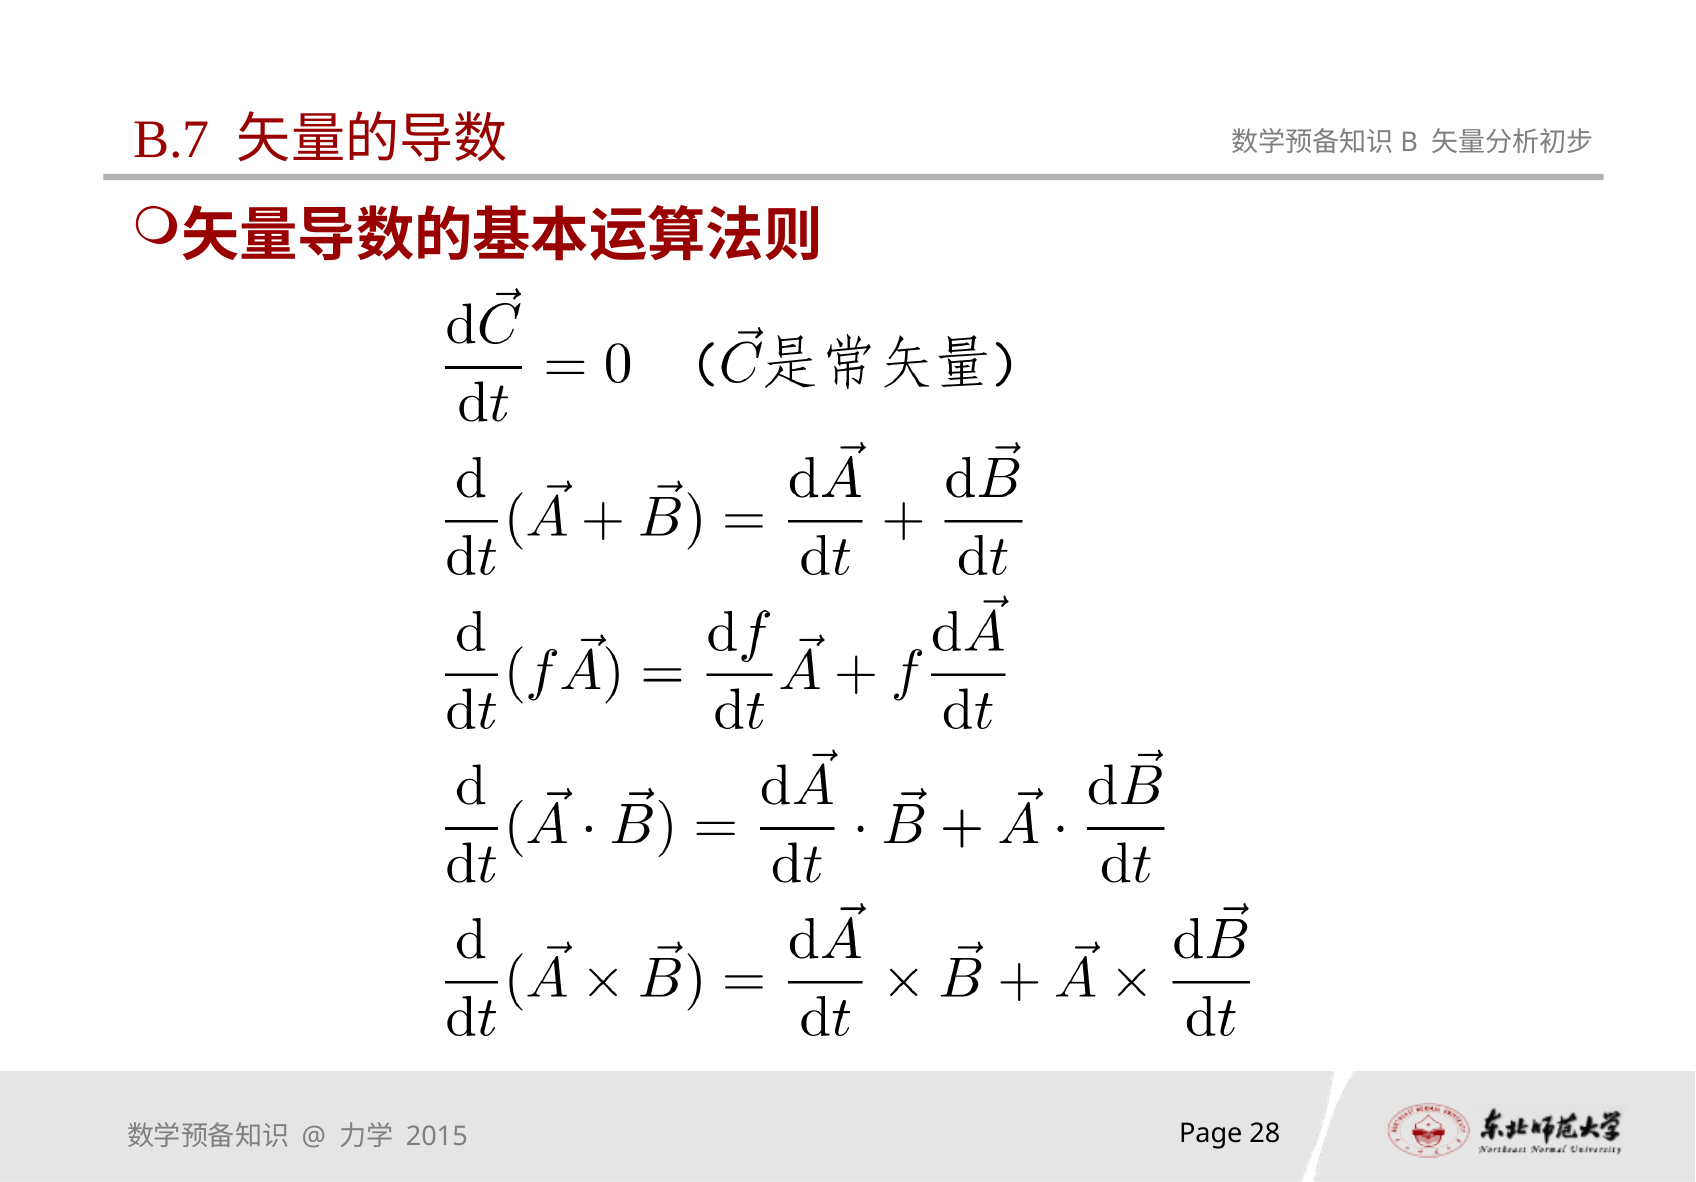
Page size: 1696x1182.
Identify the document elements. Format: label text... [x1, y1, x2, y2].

slide_number Page 28 [1179, 1117, 1568, 1182]
picture [442, 283, 1253, 1039]
picture [0, 1071, 1695, 1182]
text_box 矢量导数的基本运算法则 [115, 189, 895, 276]
